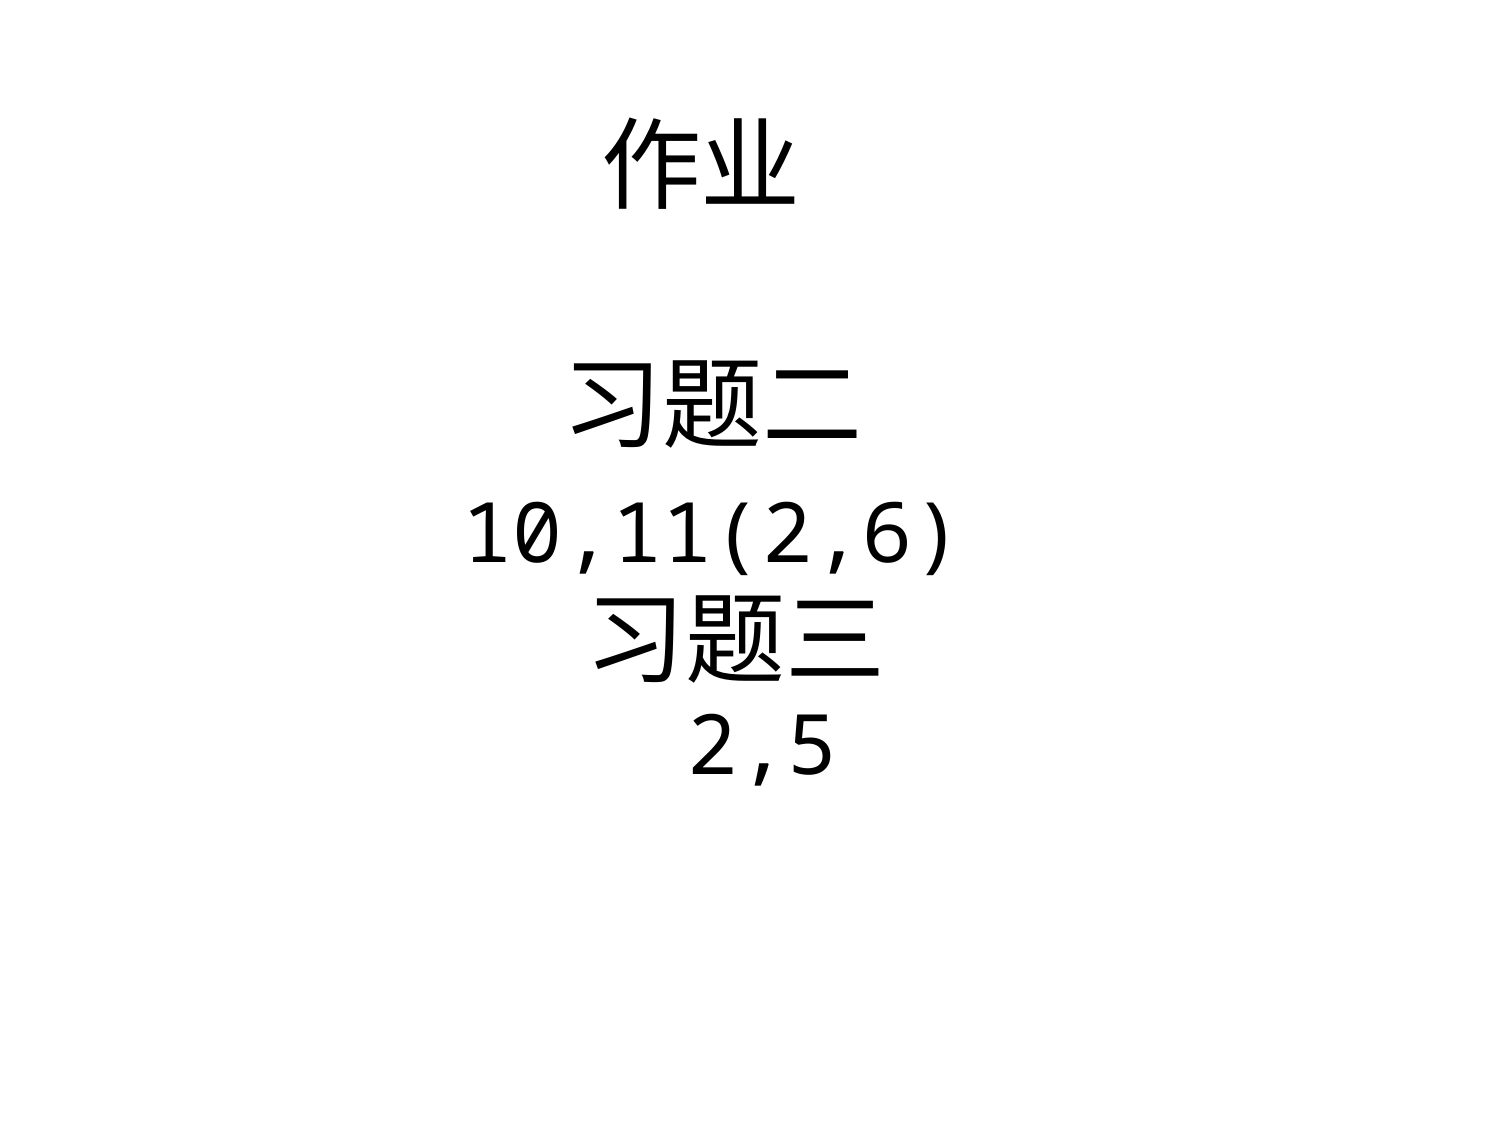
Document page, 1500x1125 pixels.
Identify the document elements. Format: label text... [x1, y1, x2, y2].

title 作业 习题二 [74, 93, 1350, 281]
subtitle 10,11(2,6) 习题三 2,5 [149, 490, 1275, 1016]
